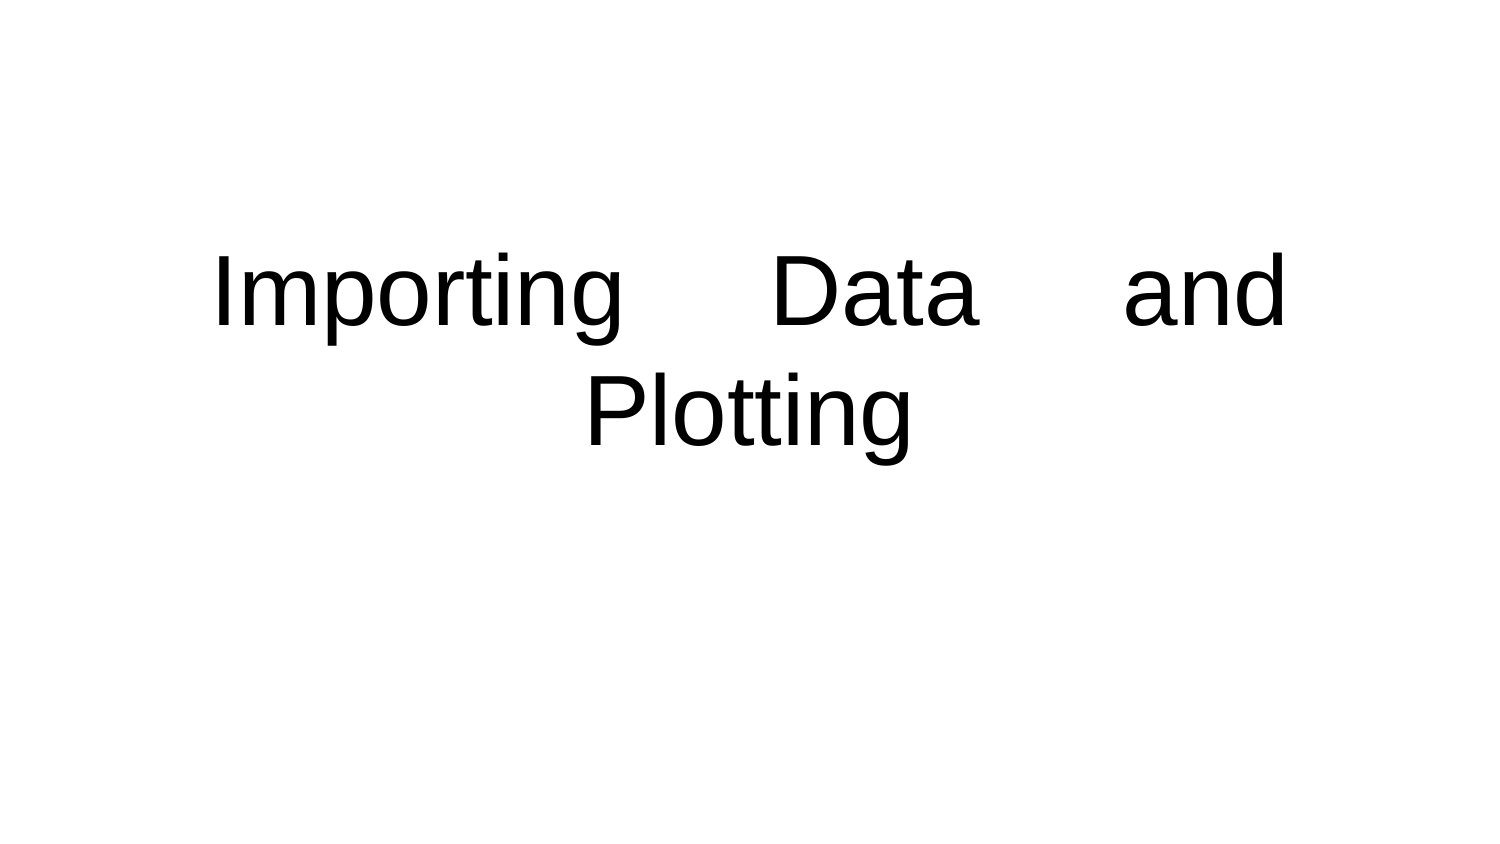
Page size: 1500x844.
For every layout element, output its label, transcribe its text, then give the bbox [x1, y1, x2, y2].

title Importing Data and Plotting [208, 225, 1291, 466]
